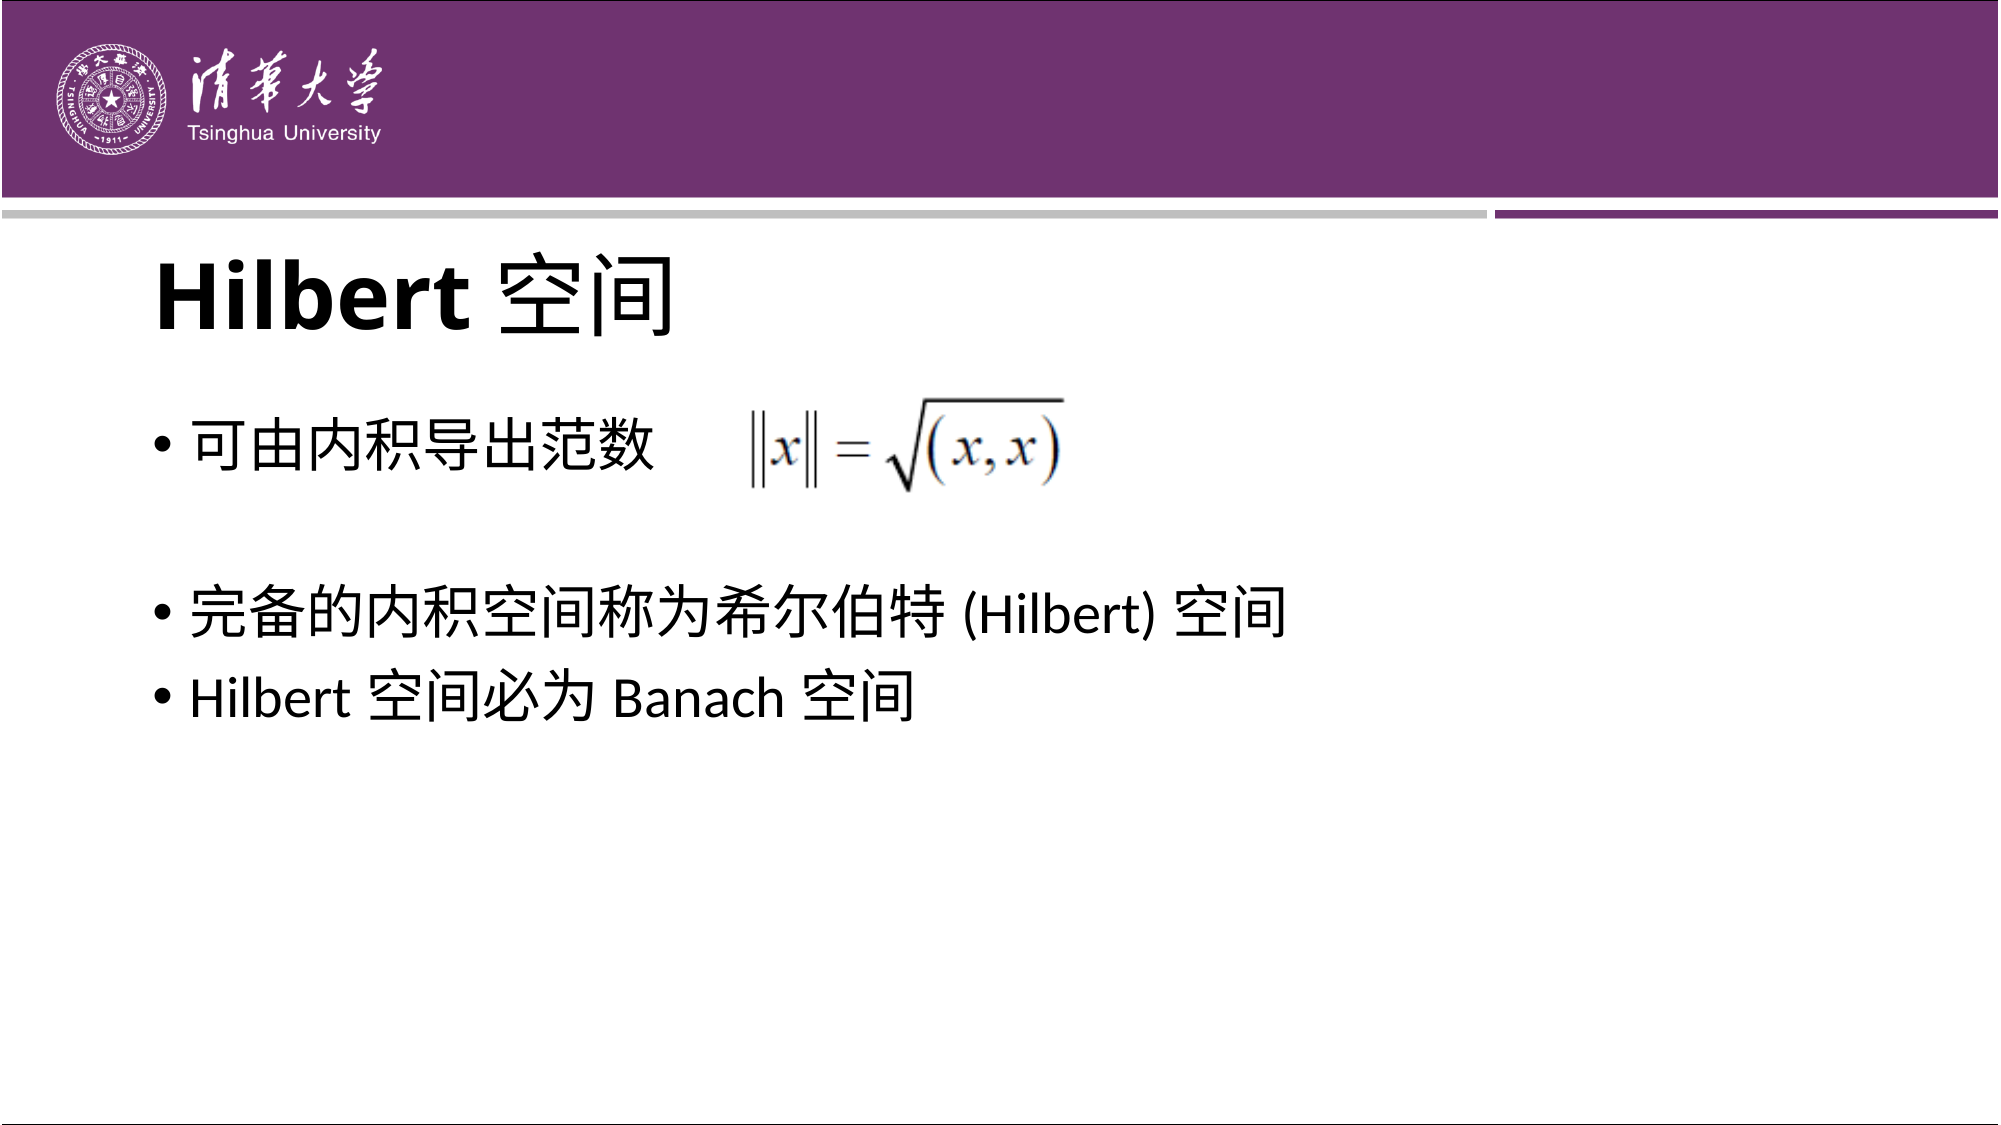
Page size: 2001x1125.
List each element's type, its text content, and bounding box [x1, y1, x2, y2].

picture [2, 0, 1998, 1125]
list 可由内积导出范数 完备的内积空间称为希尔伯特(Hilbert)空间 Hilbert空间必为Banach空间 [137, 409, 1863, 1122]
text_box Hilbert空间 [137, 190, 1863, 409]
